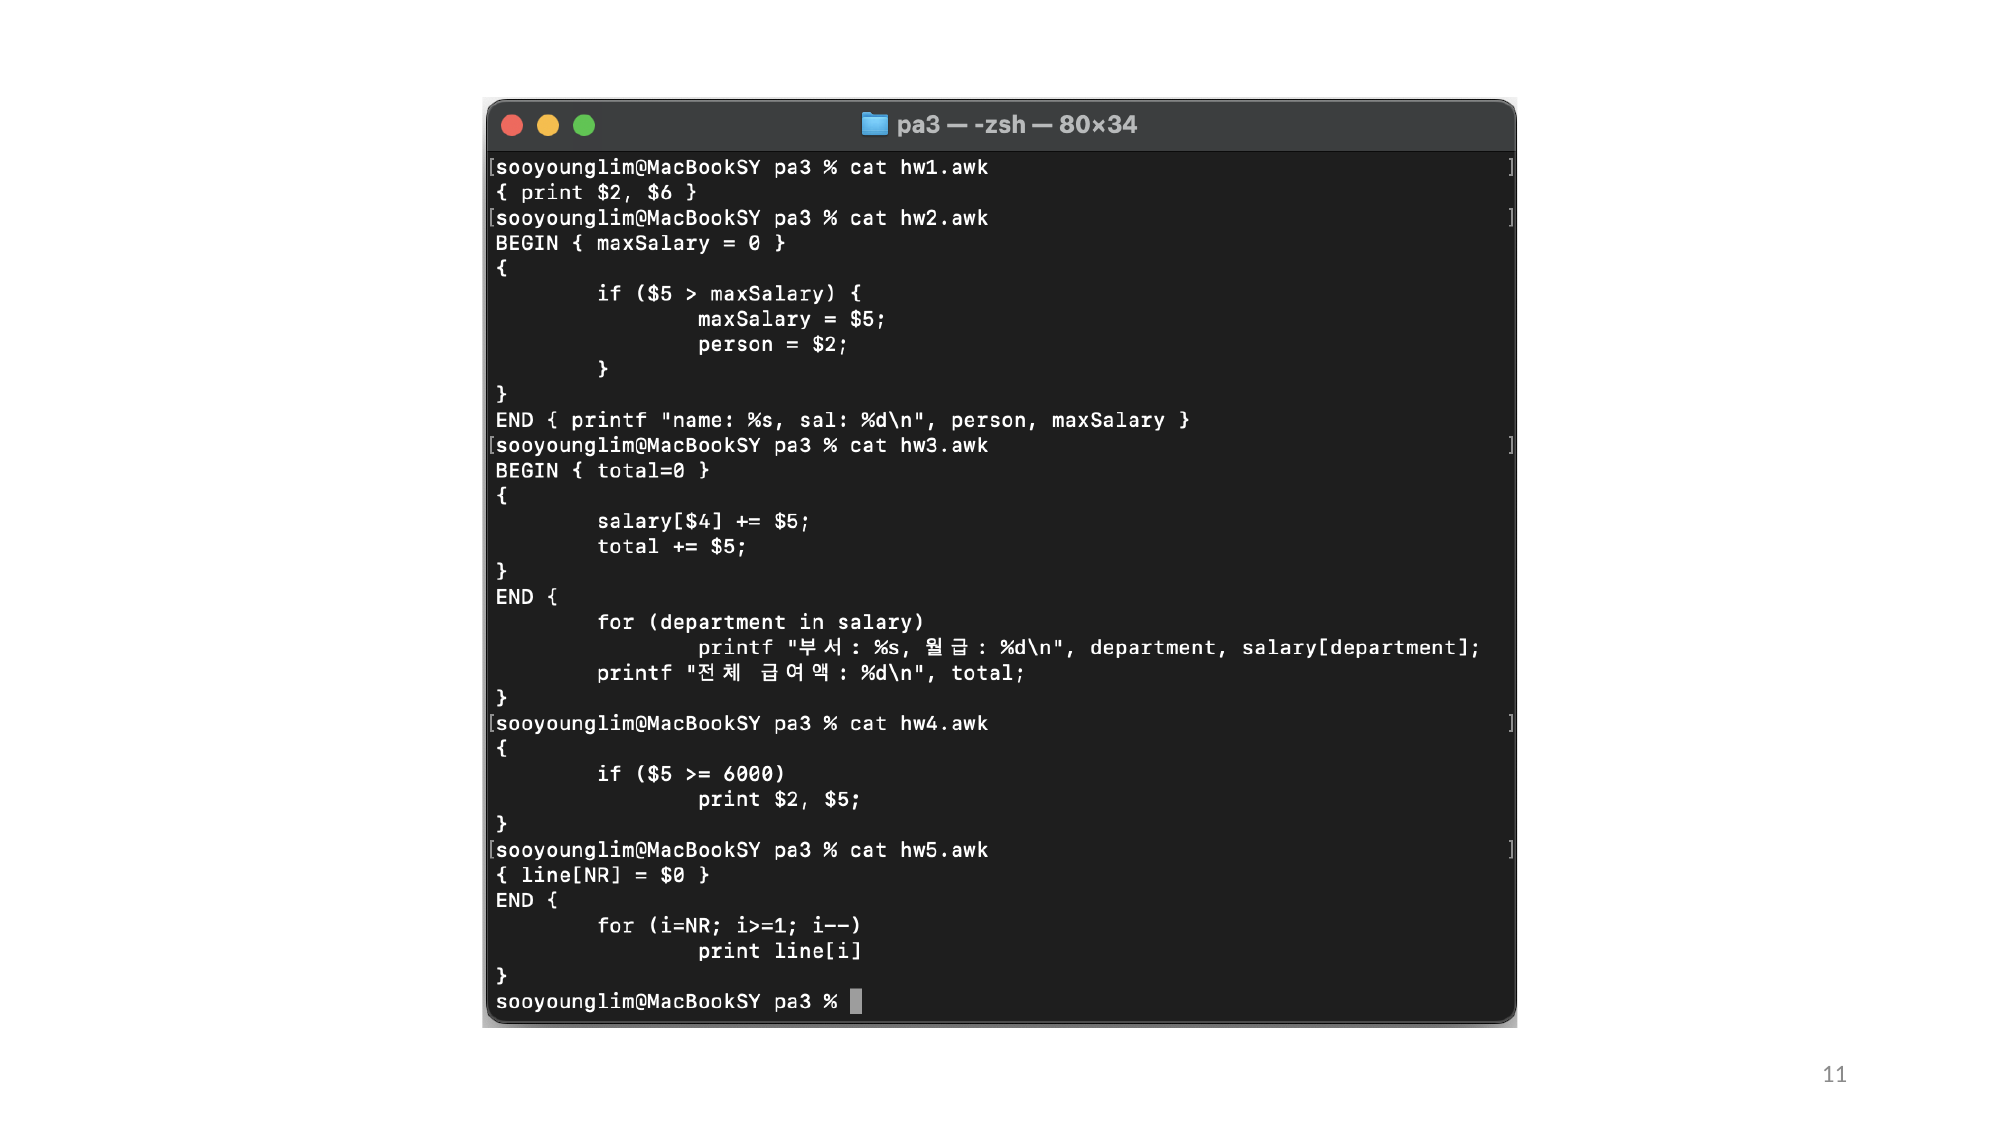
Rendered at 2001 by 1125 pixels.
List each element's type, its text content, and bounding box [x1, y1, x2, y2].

picture [482, 97, 1518, 1028]
slide_number 11 [1412, 1042, 1863, 1103]
